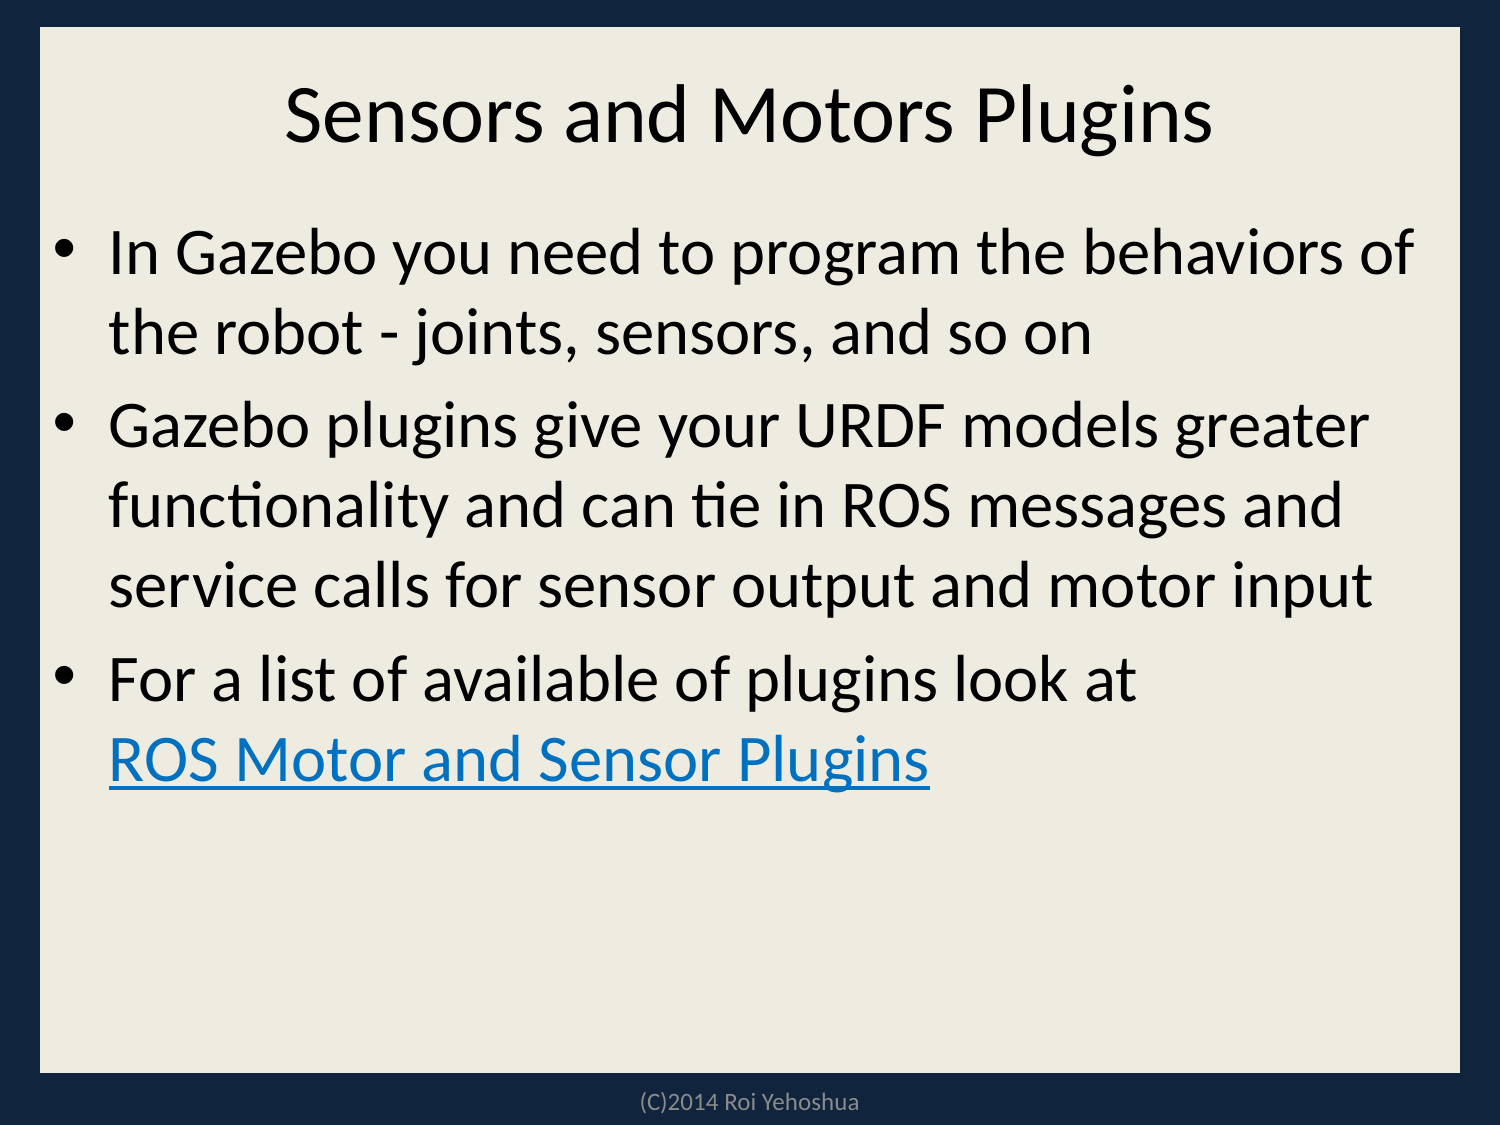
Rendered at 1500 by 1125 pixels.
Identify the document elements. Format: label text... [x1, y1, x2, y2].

footer (C)2014 Roi Yehoshua [512, 1074, 988, 1125]
title Sensors and Motors Plugins [37, 31, 1463, 188]
list In Gazebo you need to program the behaviors of the robot - joints, sensors, and so on Gazebo plugins give your URDF models greater functionality and can tie in ROS messages and service calls for sensor output and motor input For a list of available of plugins look at ROS Motor and Sensor Plugins [37, 200, 1463, 1080]
